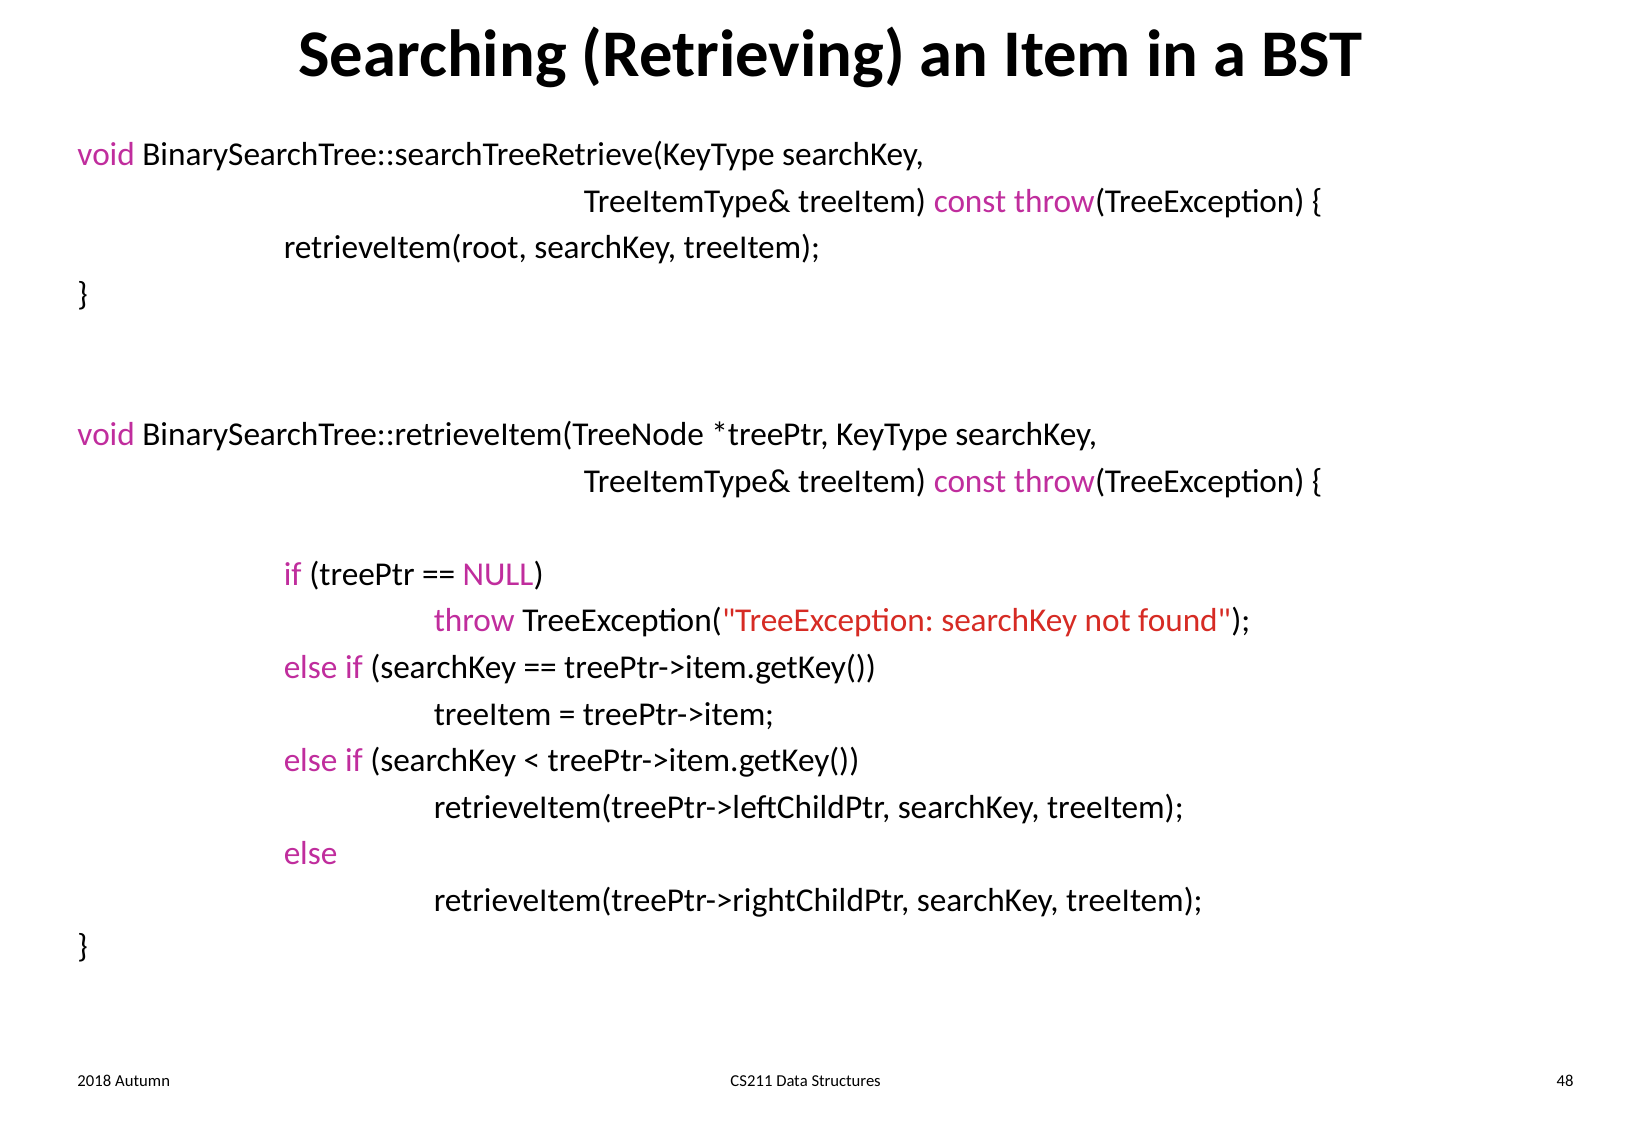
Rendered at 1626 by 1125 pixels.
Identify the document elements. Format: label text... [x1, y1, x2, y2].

list void BinarySearchTree::searchTreeRetrieve(KeyType searchKey, TreeItemType& treeItem) const throw(TreeException) { retrieveItem(root, searchKey, treeItem); } void BinarySearchTree::retrieveItem(TreeNode *treePtr, KeyType searchKey, TreeItemType& treeItem) const throw(TreeException) { if (treePtr == NULL) throw TreeException("TreeException: searchKey not found"); else if (searchKey == treePtr->item.getKey()) treeItem = treePtr->item; else if (searchKey < treePtr->item.getKey()) retrieveItem(treePtr->leftChildPtr, searchKey, treeItem); else retrieveItem(treePtr->rightChildPtr, searchKey, treeItem); } [62, 125, 1588, 1050]
title Searching (Retrieving) an Item in a BST [62, 0, 1600, 100]
slide_number 48 [1250, 1062, 1589, 1100]
footer CS211 Data Structures [501, 1062, 1111, 1100]
slide_number 2018 Autumn [62, 1062, 401, 1100]
